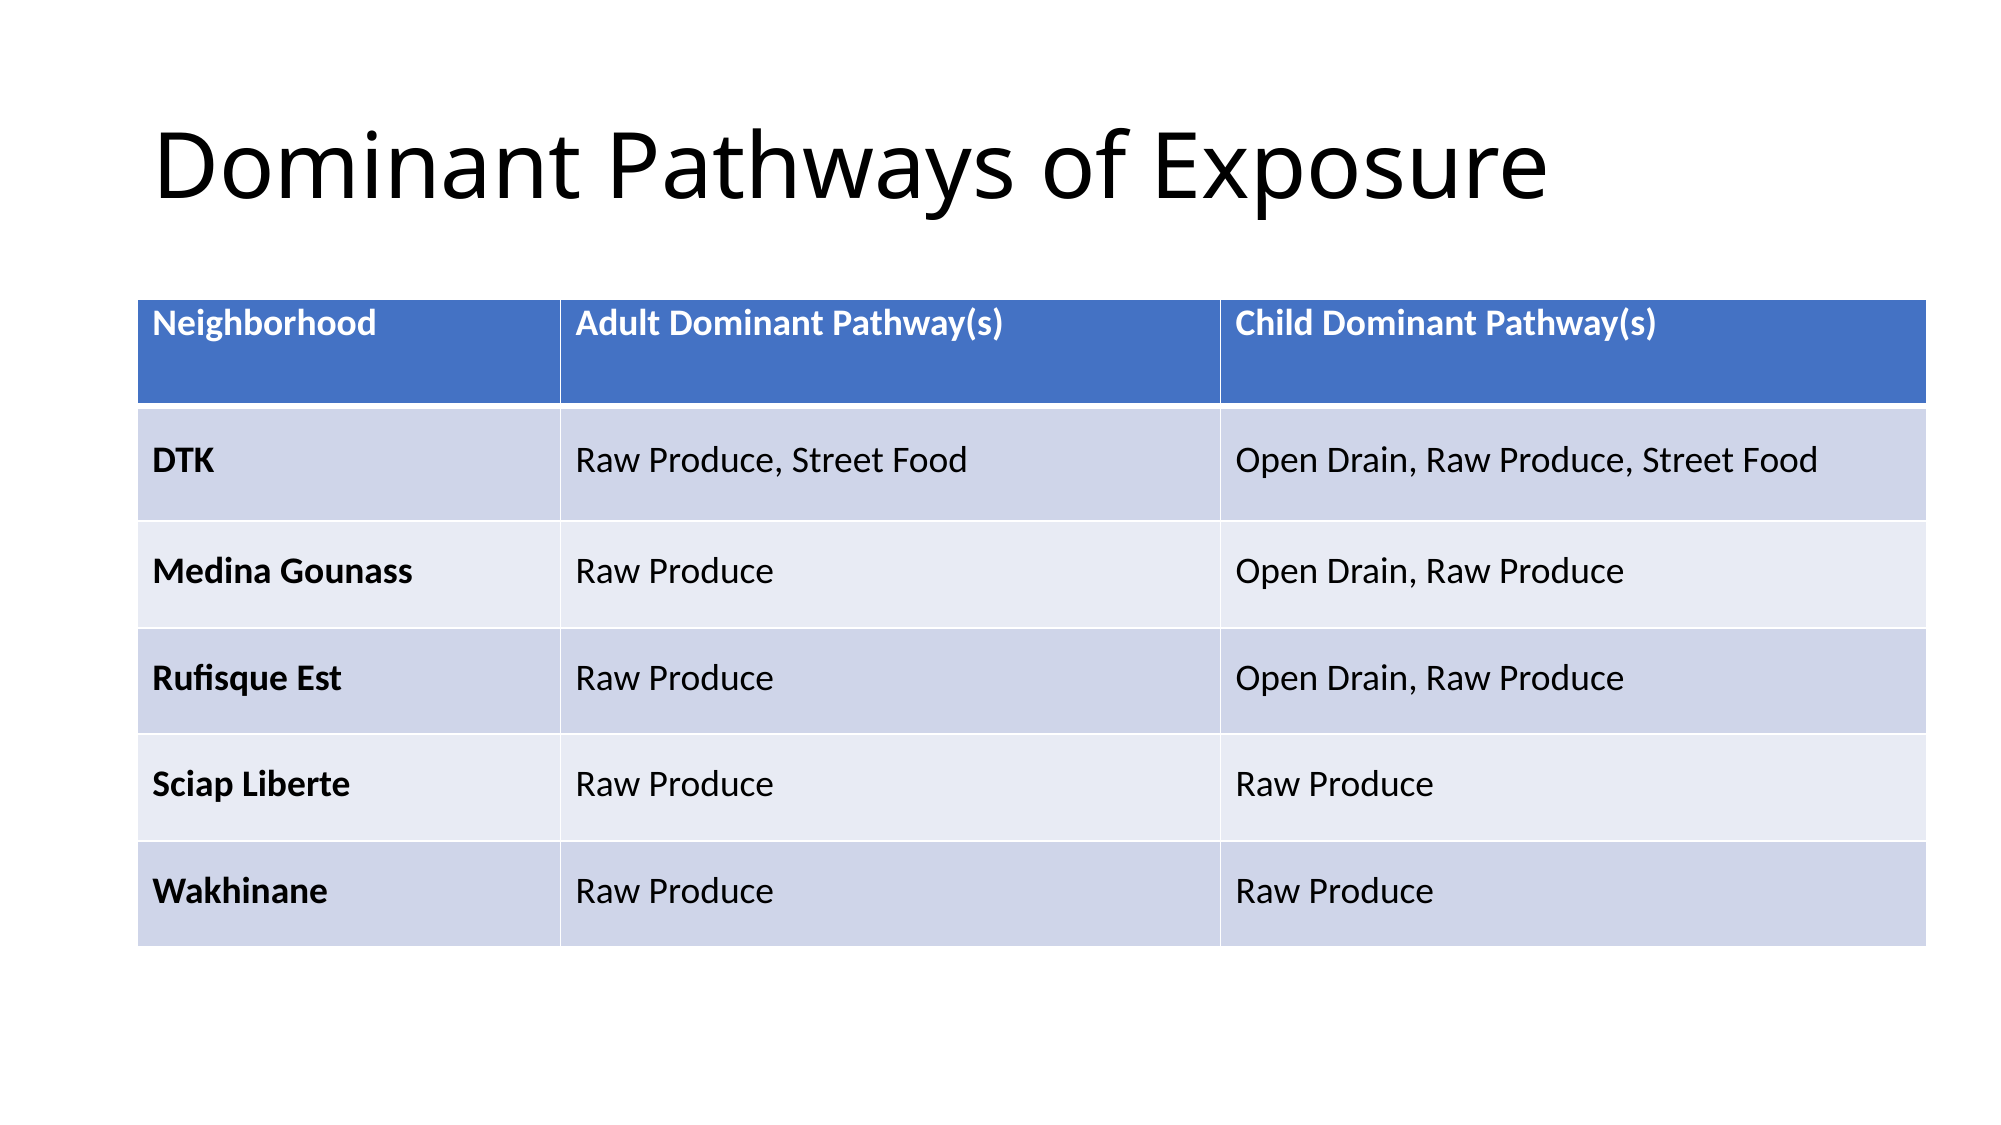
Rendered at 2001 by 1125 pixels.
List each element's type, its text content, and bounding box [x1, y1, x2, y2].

table_cell Raw Produce [1221, 842, 1926, 946]
table_cell Open Drain, Raw Produce, Street Food [1221, 409, 1926, 520]
table_cell Raw Produce [561, 735, 1220, 840]
table_cell Medina Gounass [138, 522, 560, 627]
table_cell Rufisque Est [138, 629, 560, 733]
table_cell Sciap Liberte [138, 735, 560, 840]
table_cell Open Drain, Raw Produce [1221, 629, 1926, 733]
table_cell Raw Produce, Street Food [561, 409, 1220, 520]
table_header Adult Dominant Pathway(s) [561, 300, 1220, 403]
table_cell Raw Produce [561, 522, 1220, 627]
table_cell Raw Produce [561, 629, 1220, 733]
table_header Neighborhood [138, 300, 560, 403]
title Dominant Pathways of Exposure [137, 59, 1863, 278]
table_cell Raw Produce [561, 842, 1220, 946]
table_header Child Dominant Pathway(s) [1221, 300, 1926, 403]
table_cell Wakhinane [138, 842, 560, 946]
table_cell Open Drain, Raw Produce [1221, 522, 1926, 627]
table_cell Raw Produce [1221, 735, 1926, 840]
table_cell DTK [138, 409, 560, 520]
